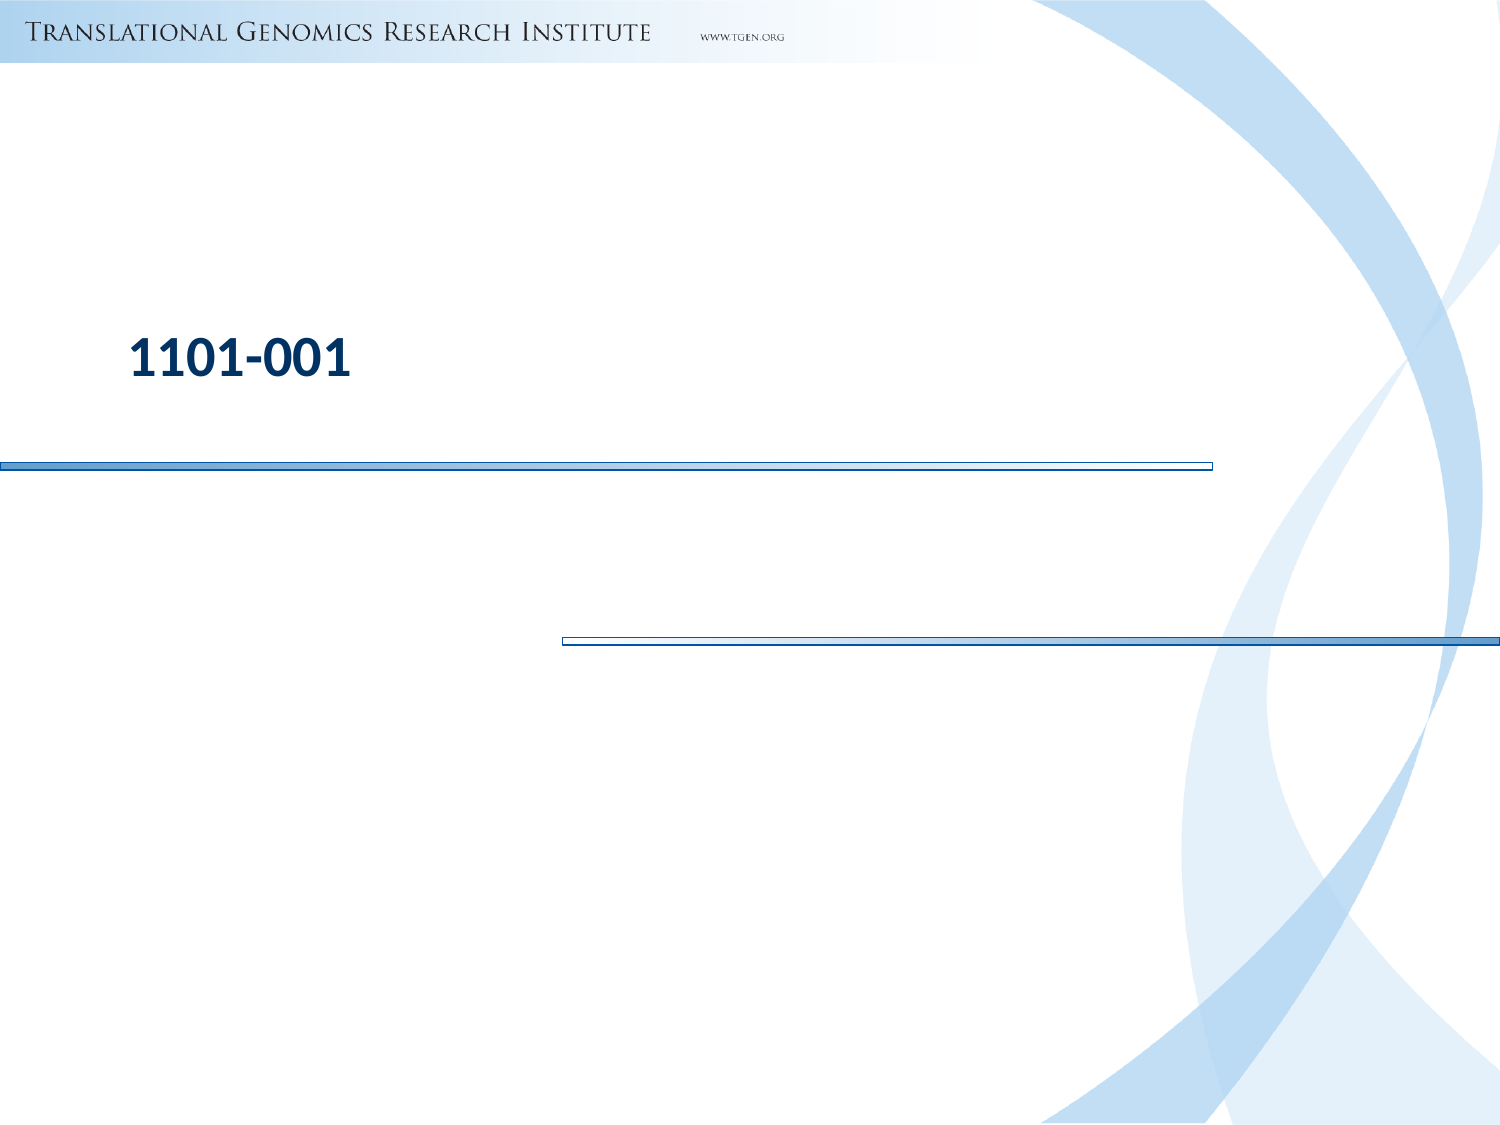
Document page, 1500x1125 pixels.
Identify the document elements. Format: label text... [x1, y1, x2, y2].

picture [0, 0, 1500, 1125]
title 1101-001 [112, 224, 1388, 467]
